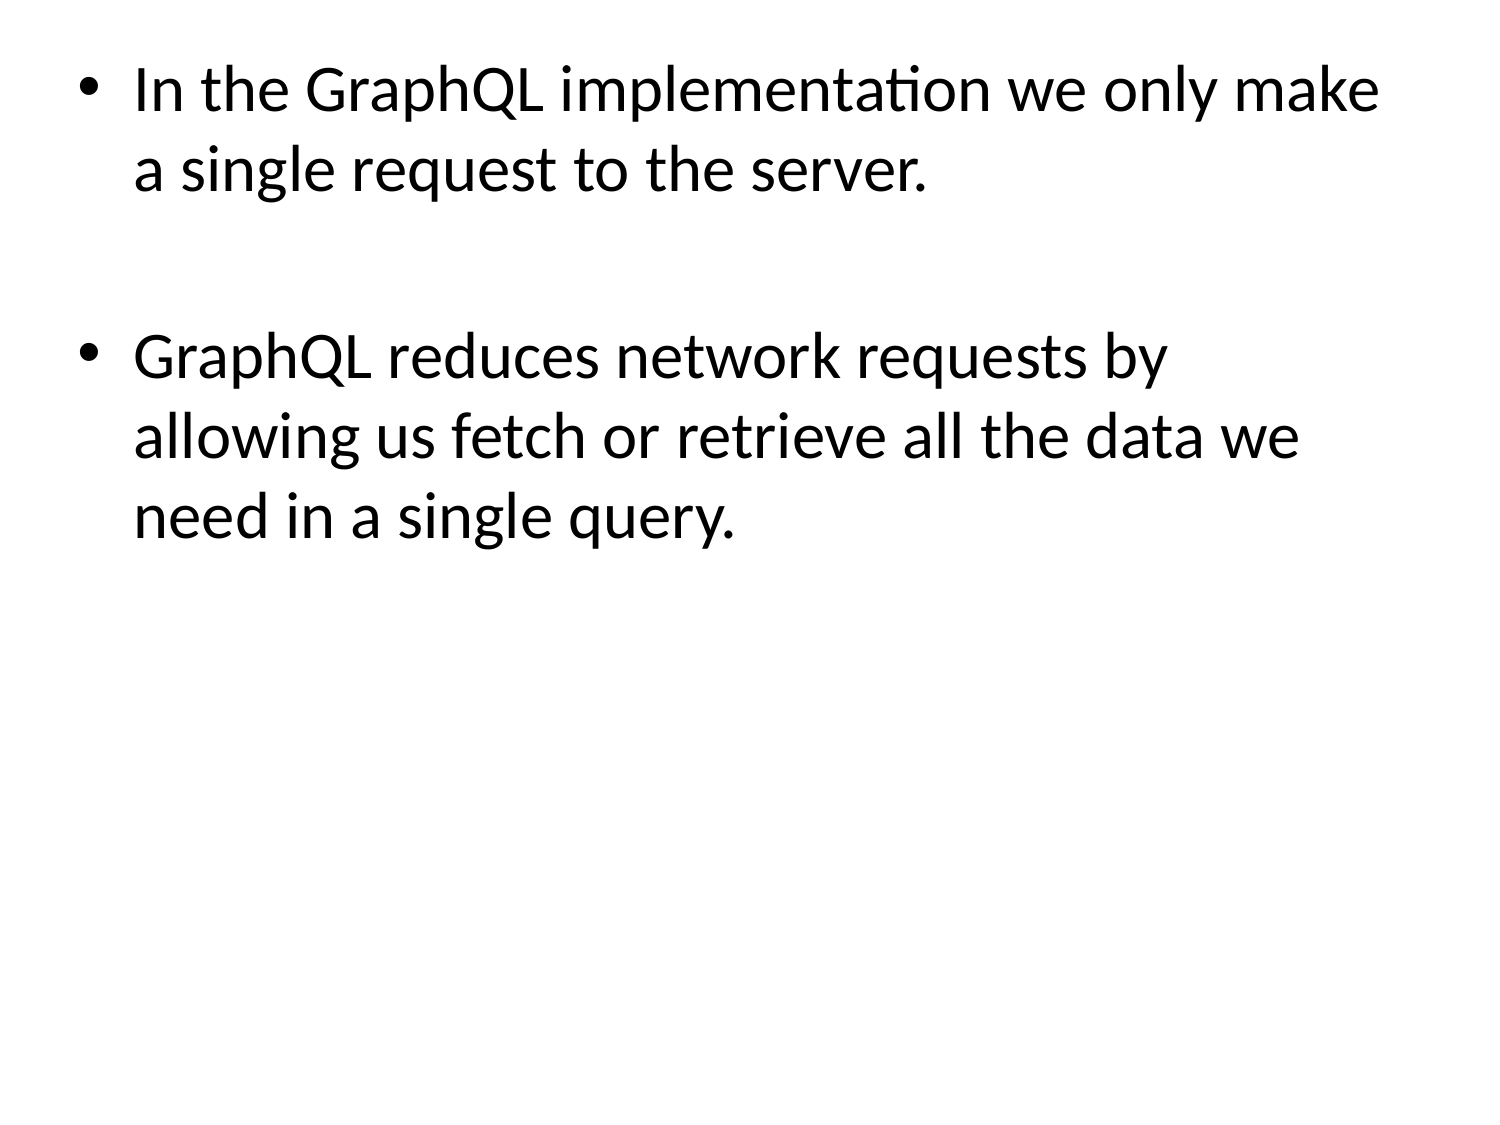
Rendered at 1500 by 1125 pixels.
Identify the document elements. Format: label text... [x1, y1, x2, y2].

list In the GraphQL implementation we only make a single request to the server. GraphQL reduces network requests by allowing us fetch or retrieve all the data we need in a single query. [62, 37, 1425, 1005]
